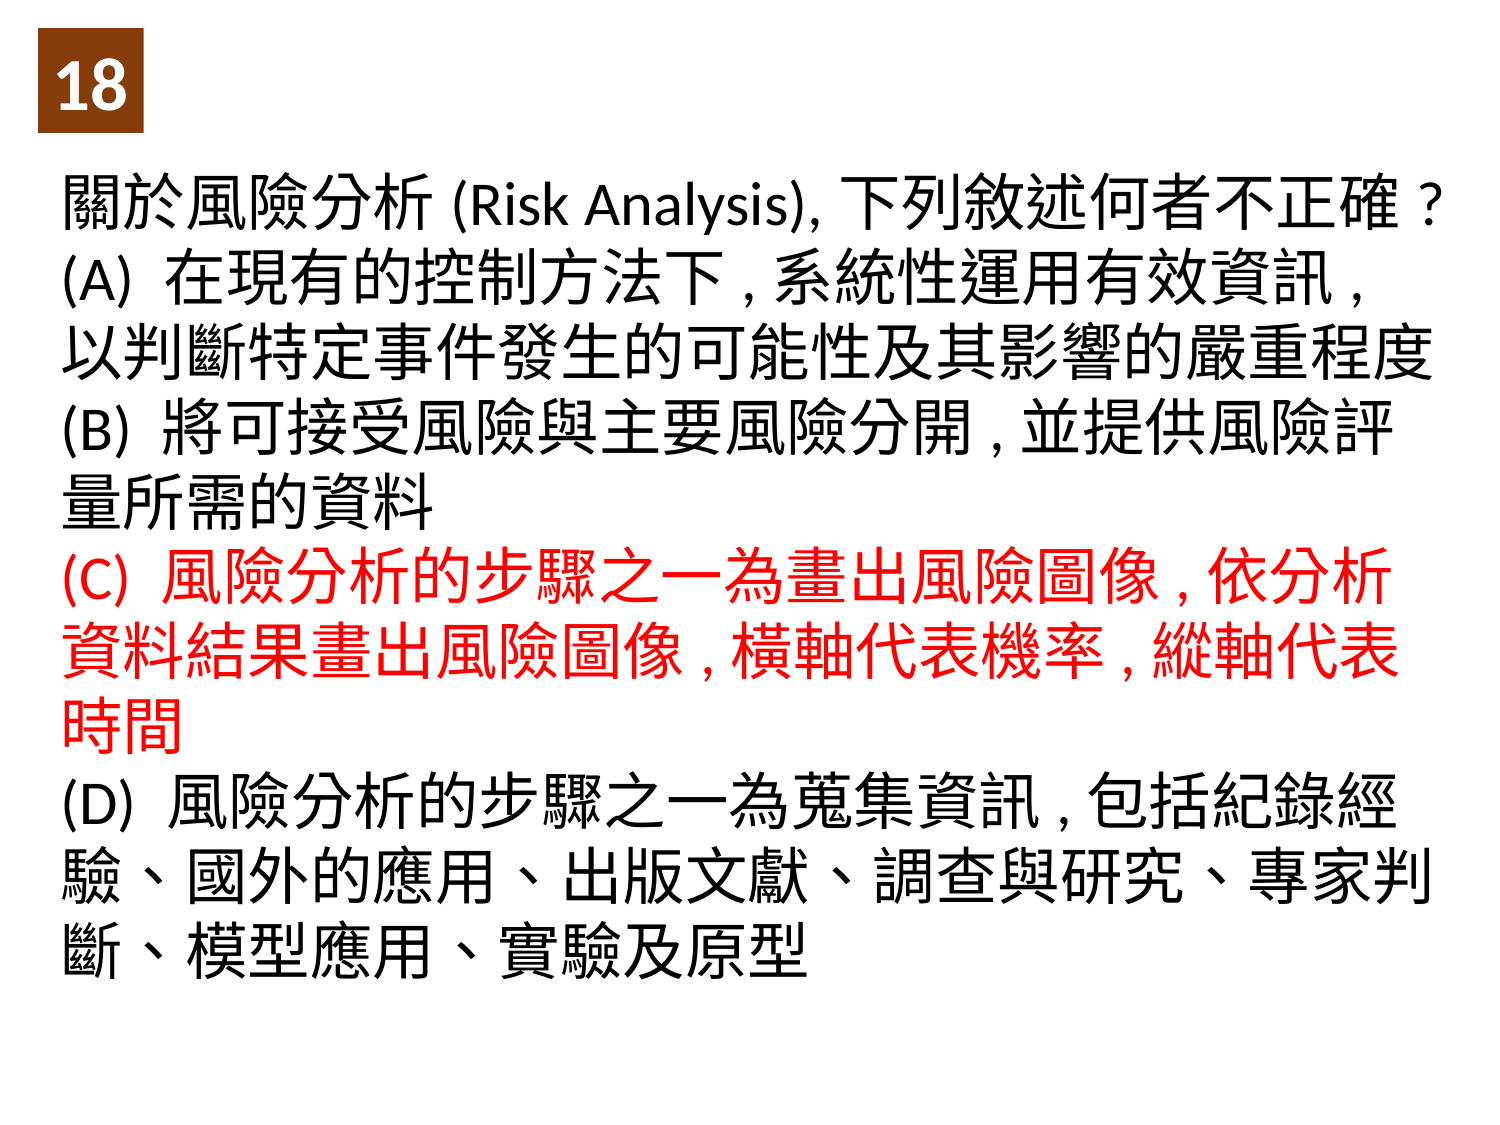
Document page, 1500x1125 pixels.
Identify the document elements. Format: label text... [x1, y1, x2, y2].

text_box 關於風險分析(Risk Analysis),下列敘述何者不正確? (A) 在現有的控制方法下,系統性運用有效資訊,以判斷特定事件發生的可能性及其影響的嚴重程度 (B) 將可接受風險與主要風險分開,並提供風險評量所需的資料 (C) 風險分析的步驟之一為畫出風險圖像,依分析資料結果畫出風險圖像,橫軸代表機率,縱軸代表時間 (D) 風險分析的步驟之一為蒐集資訊,包括紀錄經驗、國外的應用、出版文獻、調查與研究、專家判斷、模型應用、實驗及原型 [45, 155, 1455, 995]
text_box 18 [38, 28, 144, 133]
